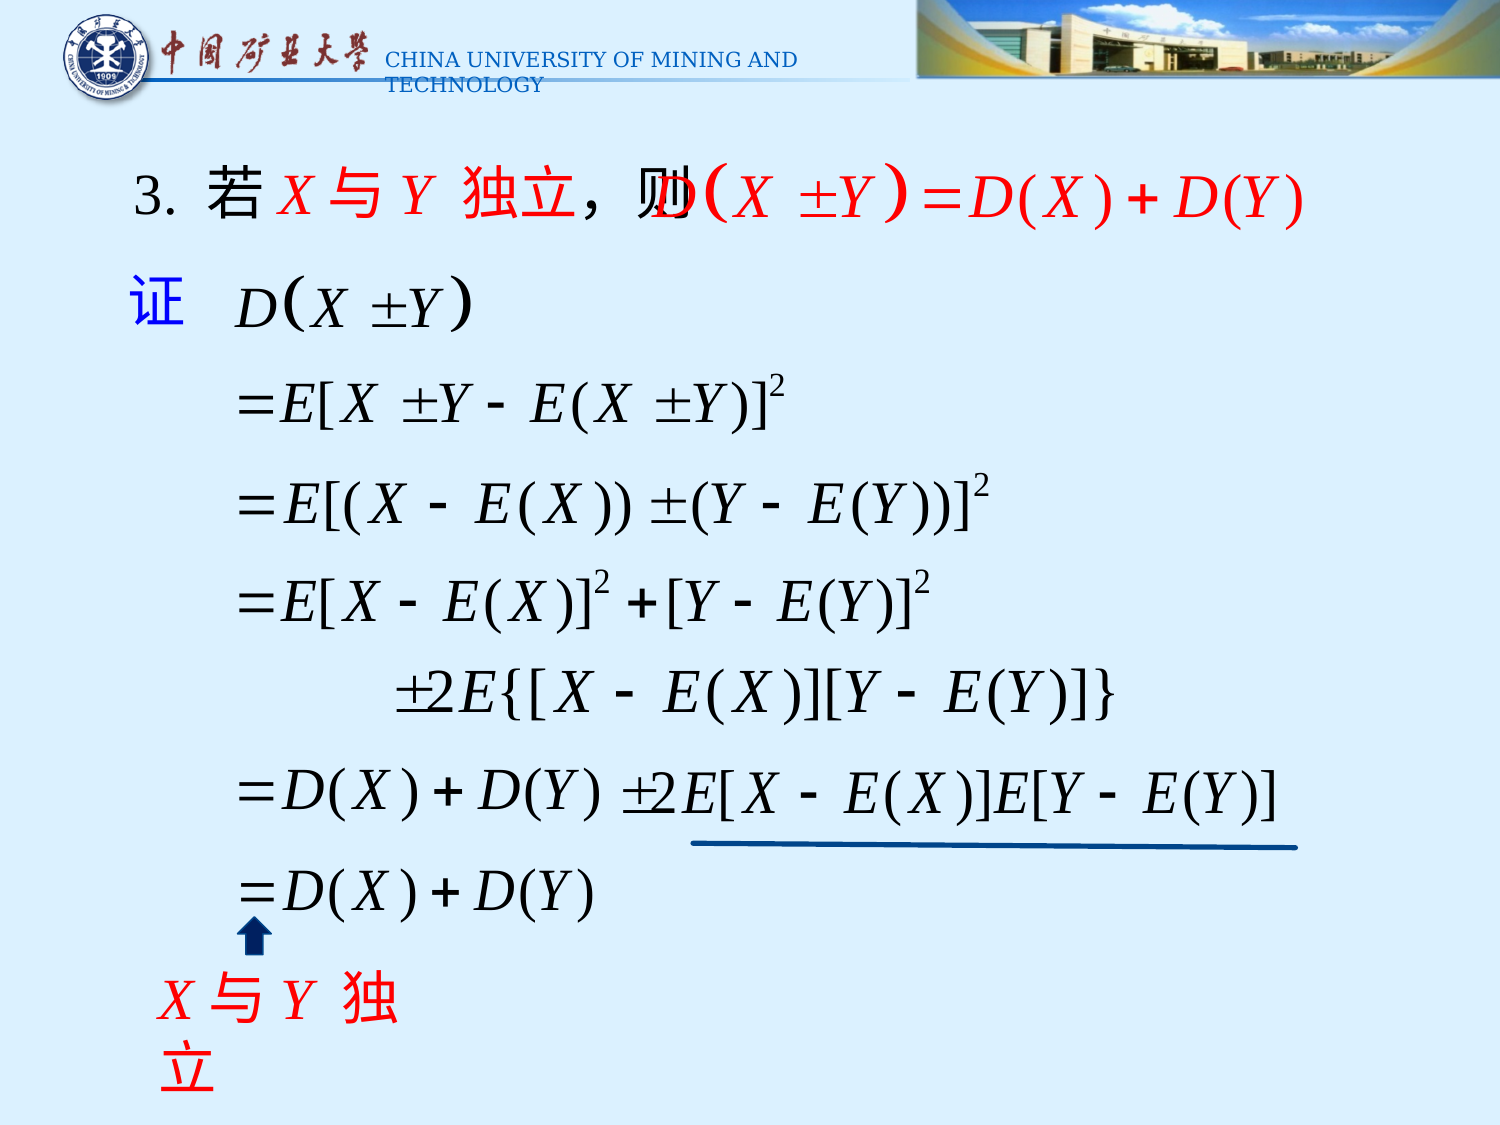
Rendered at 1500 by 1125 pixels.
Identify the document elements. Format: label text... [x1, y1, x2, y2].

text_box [229, 762, 606, 828]
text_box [692, 843, 1296, 848]
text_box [143, 916, 455, 1040]
text_box 证 [112, 257, 201, 342]
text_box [231, 863, 599, 929]
picture [918, 0, 1500, 77]
picture [59, 10, 160, 111]
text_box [646, 159, 1308, 243]
text_box 3. 若X与Y 独立，则 [104, 149, 764, 234]
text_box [386, 662, 1119, 732]
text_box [229, 465, 995, 542]
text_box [229, 561, 936, 642]
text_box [229, 273, 473, 353]
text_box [614, 764, 1279, 832]
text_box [229, 365, 789, 442]
